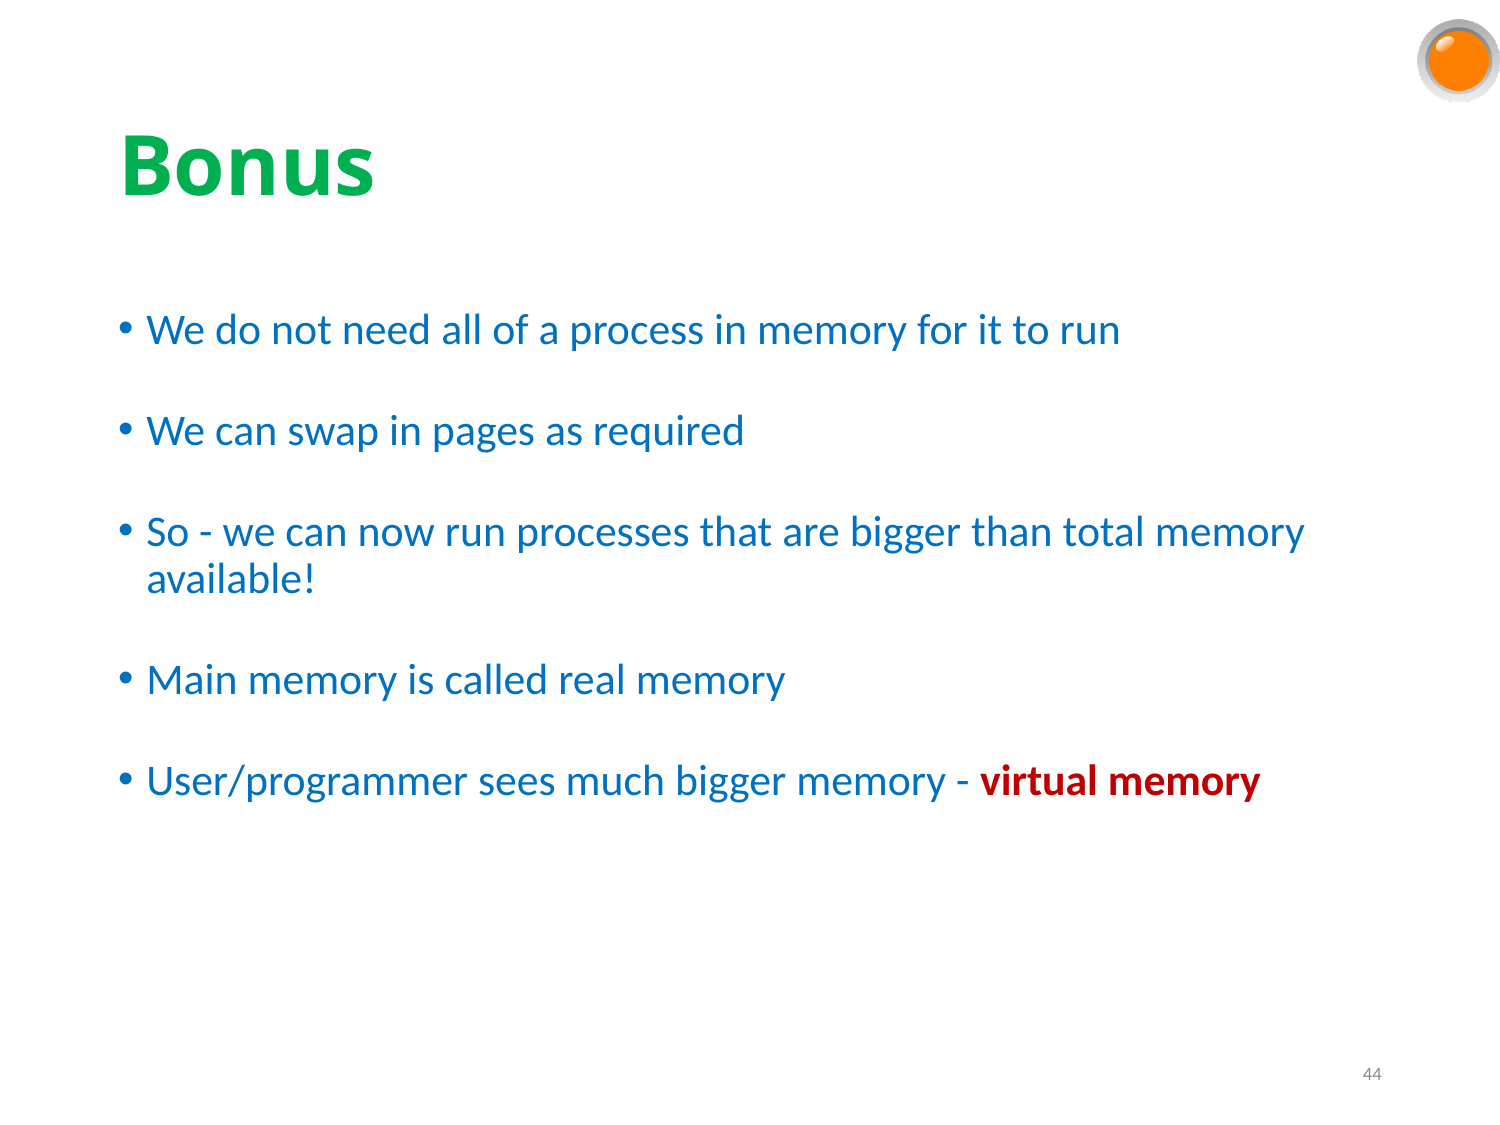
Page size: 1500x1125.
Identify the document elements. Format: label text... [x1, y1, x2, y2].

picture [1417, 19, 1500, 102]
slide_number 44 [1059, 1042, 1397, 1103]
list We do not need all of a process in memory for it to run We can swap in pages as required So - we can now run processes that are bigger than total memory available! Main memory is called real memory User/programmer sees much bigger memory - virtual memory [103, 299, 1397, 1014]
title Bonus [103, 59, 1397, 278]
